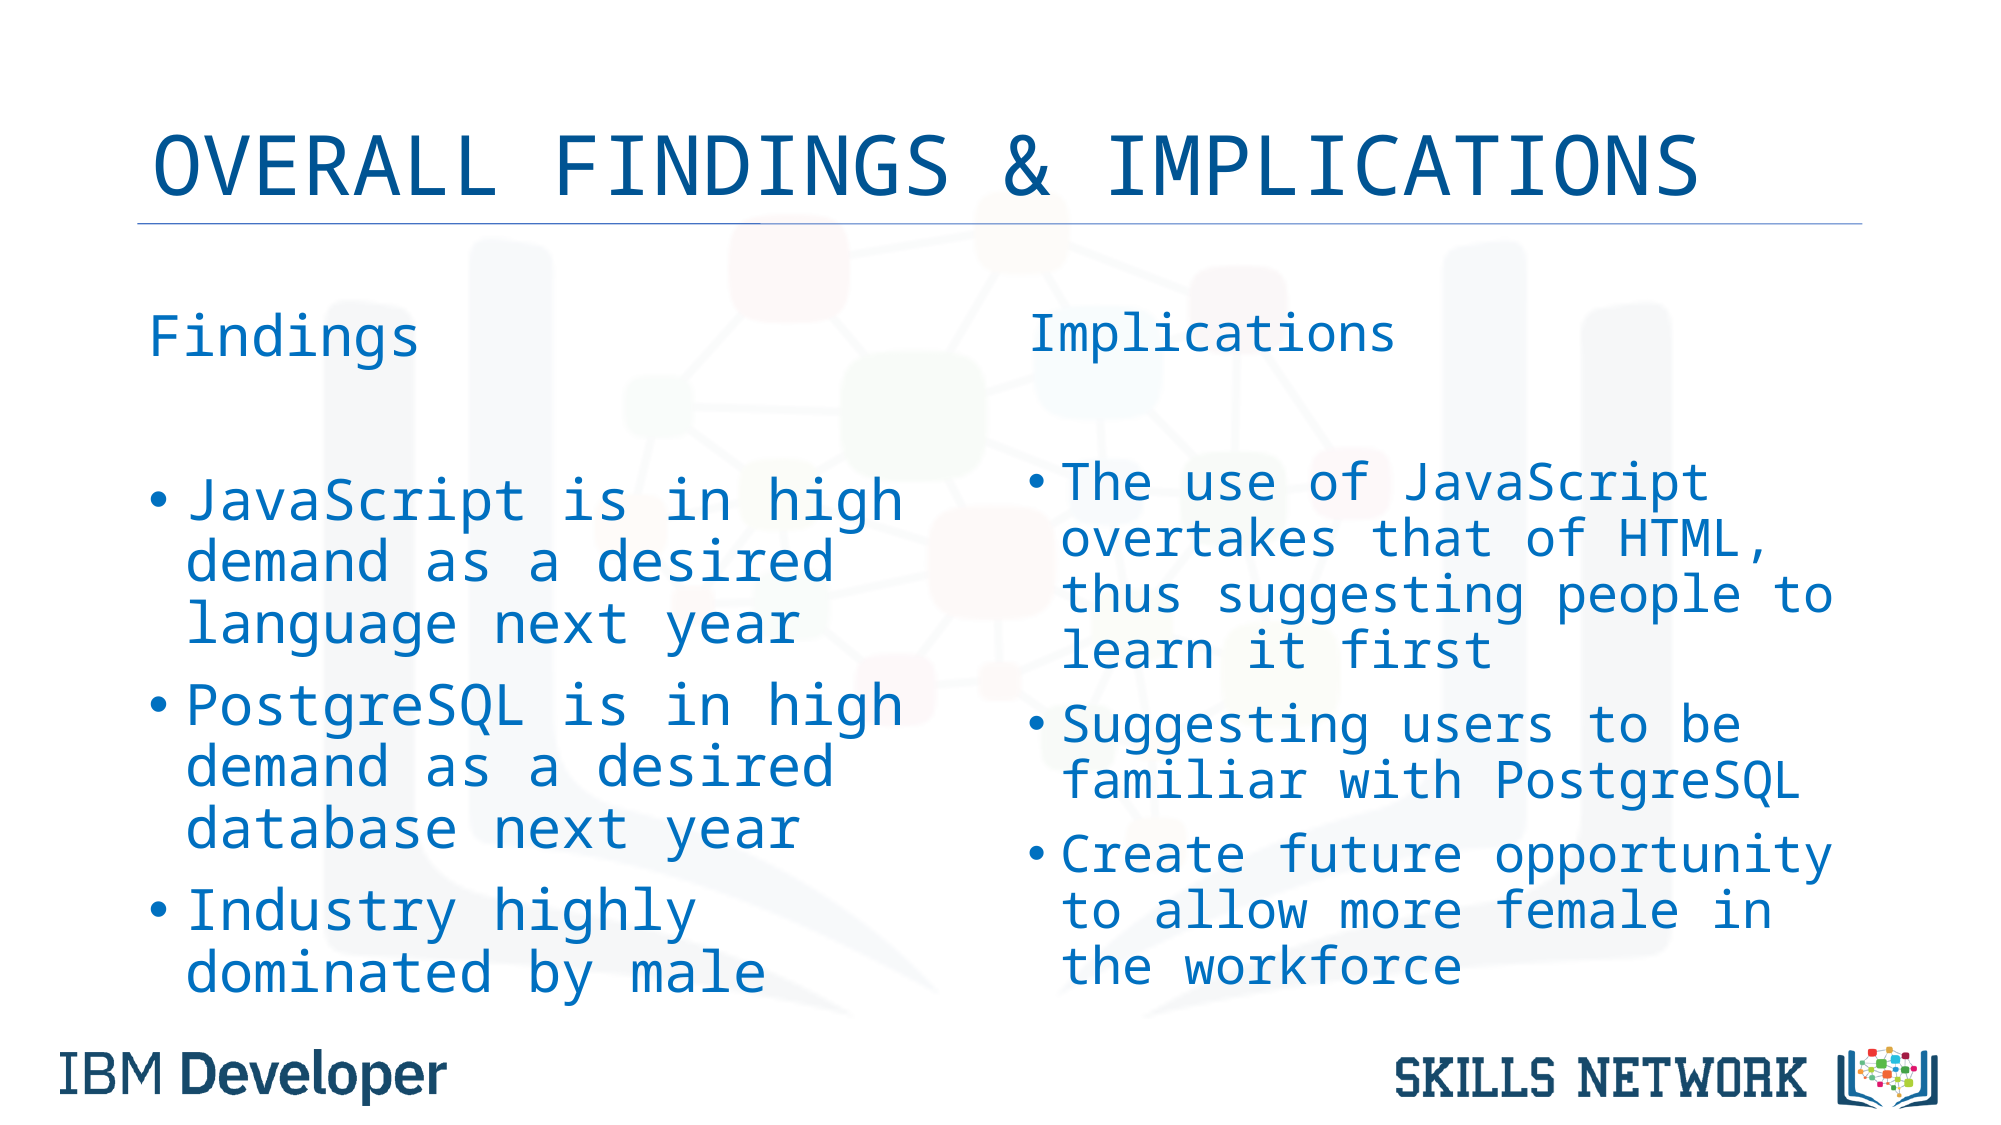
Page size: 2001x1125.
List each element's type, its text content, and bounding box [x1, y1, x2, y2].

list Findings JavaScript is in high demand as a desired language next year PostgreSQL is in high demand as a desired database next year Industry highly dominated by male [133, 299, 984, 1014]
title OVERALL FINDINGS & IMPLICATIONS [137, 59, 1863, 278]
picture [55, 1045, 459, 1108]
picture [1390, 1045, 1945, 1111]
list Implications The use of JavaScript overtakes that of HTML, thus suggesting people to learn it first Suggesting users to be familiar with PostgreSQL Create future opportunity to allow more female in the workforce [1012, 299, 1863, 1014]
